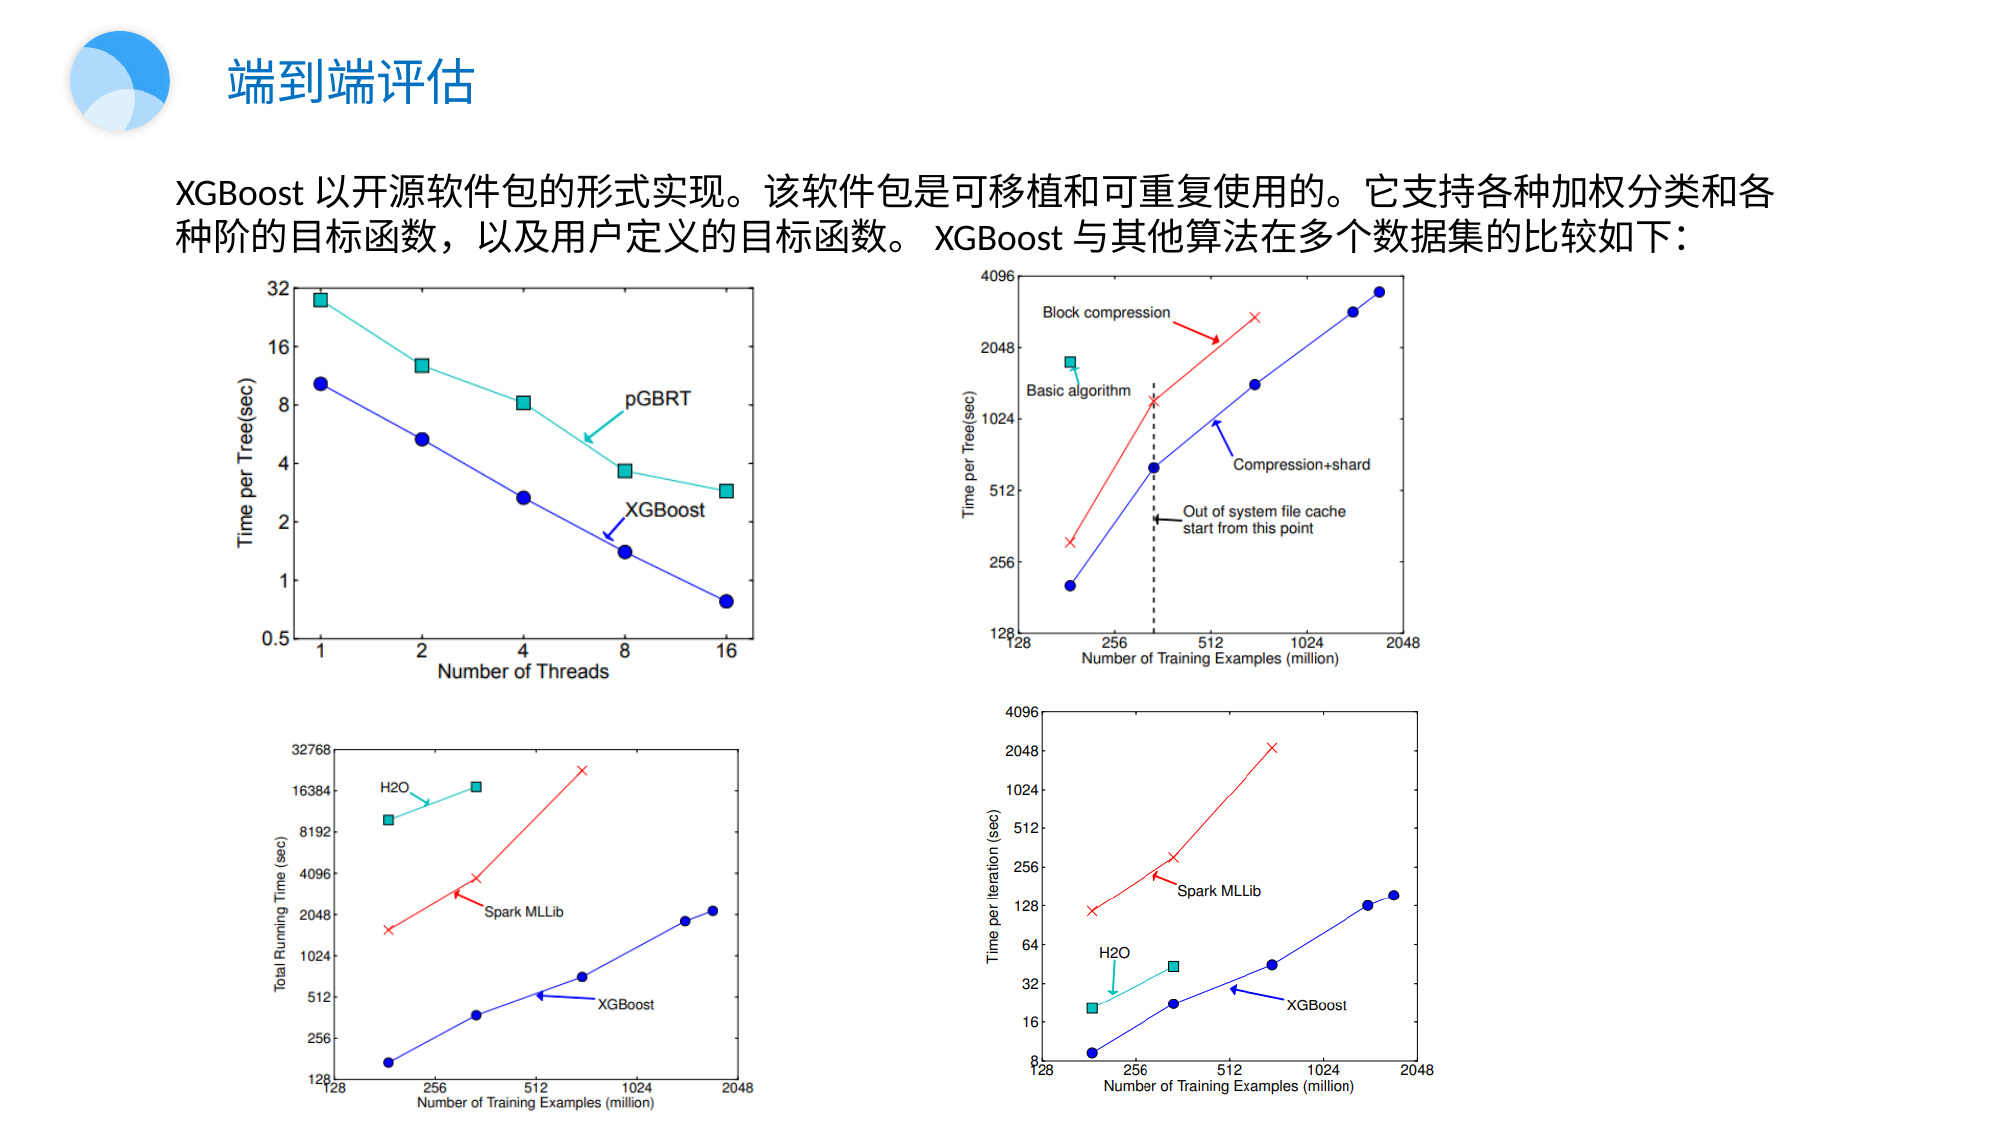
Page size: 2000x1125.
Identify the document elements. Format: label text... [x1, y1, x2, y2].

text_box XGBoost以开源软件包的形式实现。该软件包是可移植和可重复使用的。它支持各种加权分类和各种阶的目标函数，以及用户定义的目标函数。XGBoost与其他算法在多个数据集的比较如下： [161, 160, 1816, 266]
picture [928, 255, 1435, 678]
picture [944, 692, 1447, 1107]
picture [243, 727, 779, 1121]
picture [208, 255, 778, 693]
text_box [69, 30, 621, 131]
